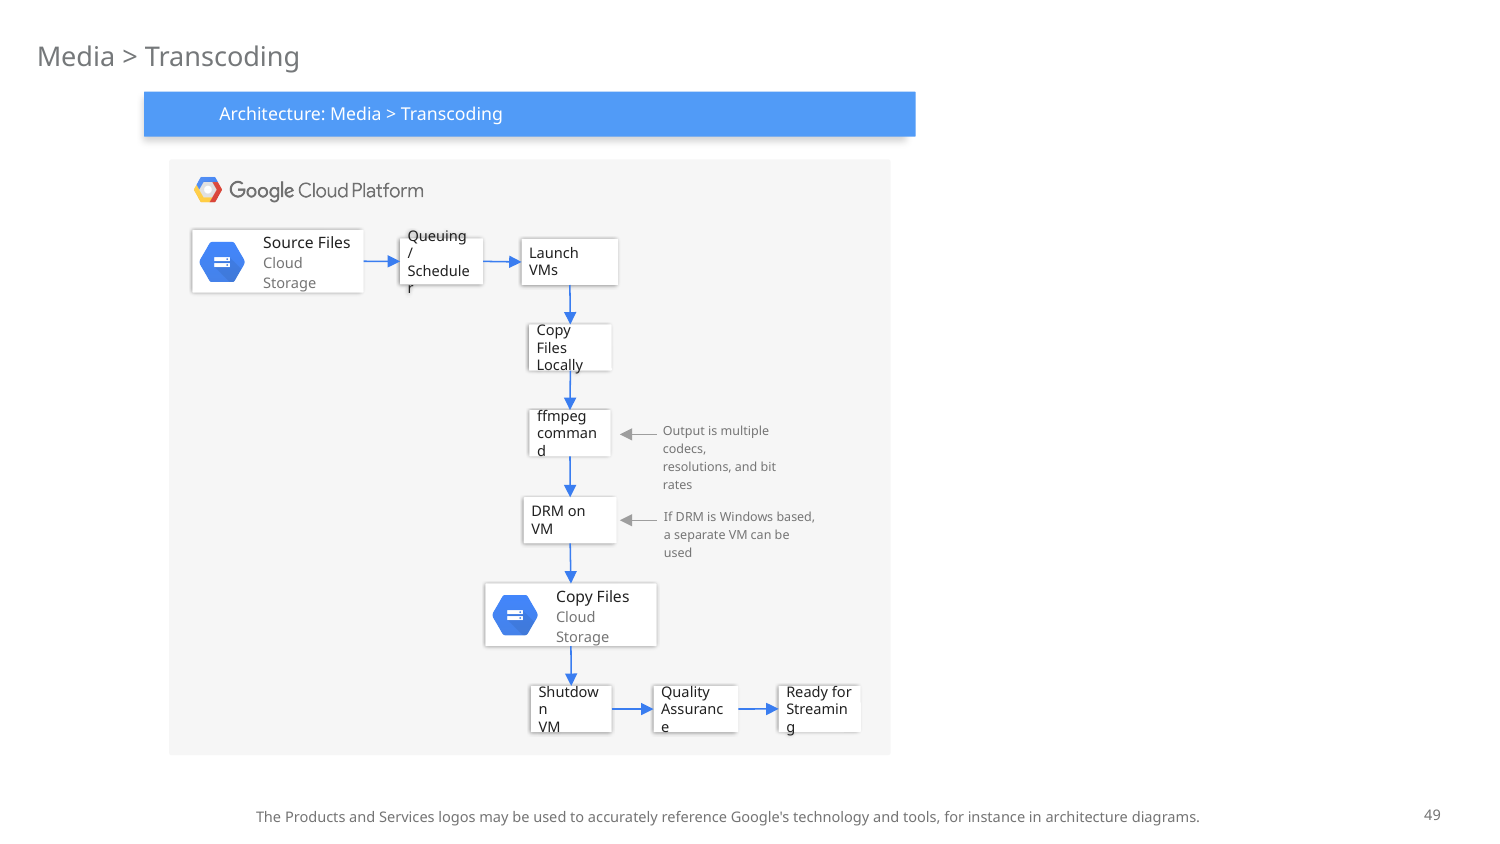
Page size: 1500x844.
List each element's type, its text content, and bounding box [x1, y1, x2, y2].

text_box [168, 159, 891, 756]
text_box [484, 263, 519, 267]
subtitle Media > Transcoding [21, 0, 1469, 88]
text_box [189, 232, 393, 300]
text_box Architecture: Media > Transcoding [144, 91, 916, 137]
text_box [485, 583, 657, 647]
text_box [192, 229, 364, 293]
